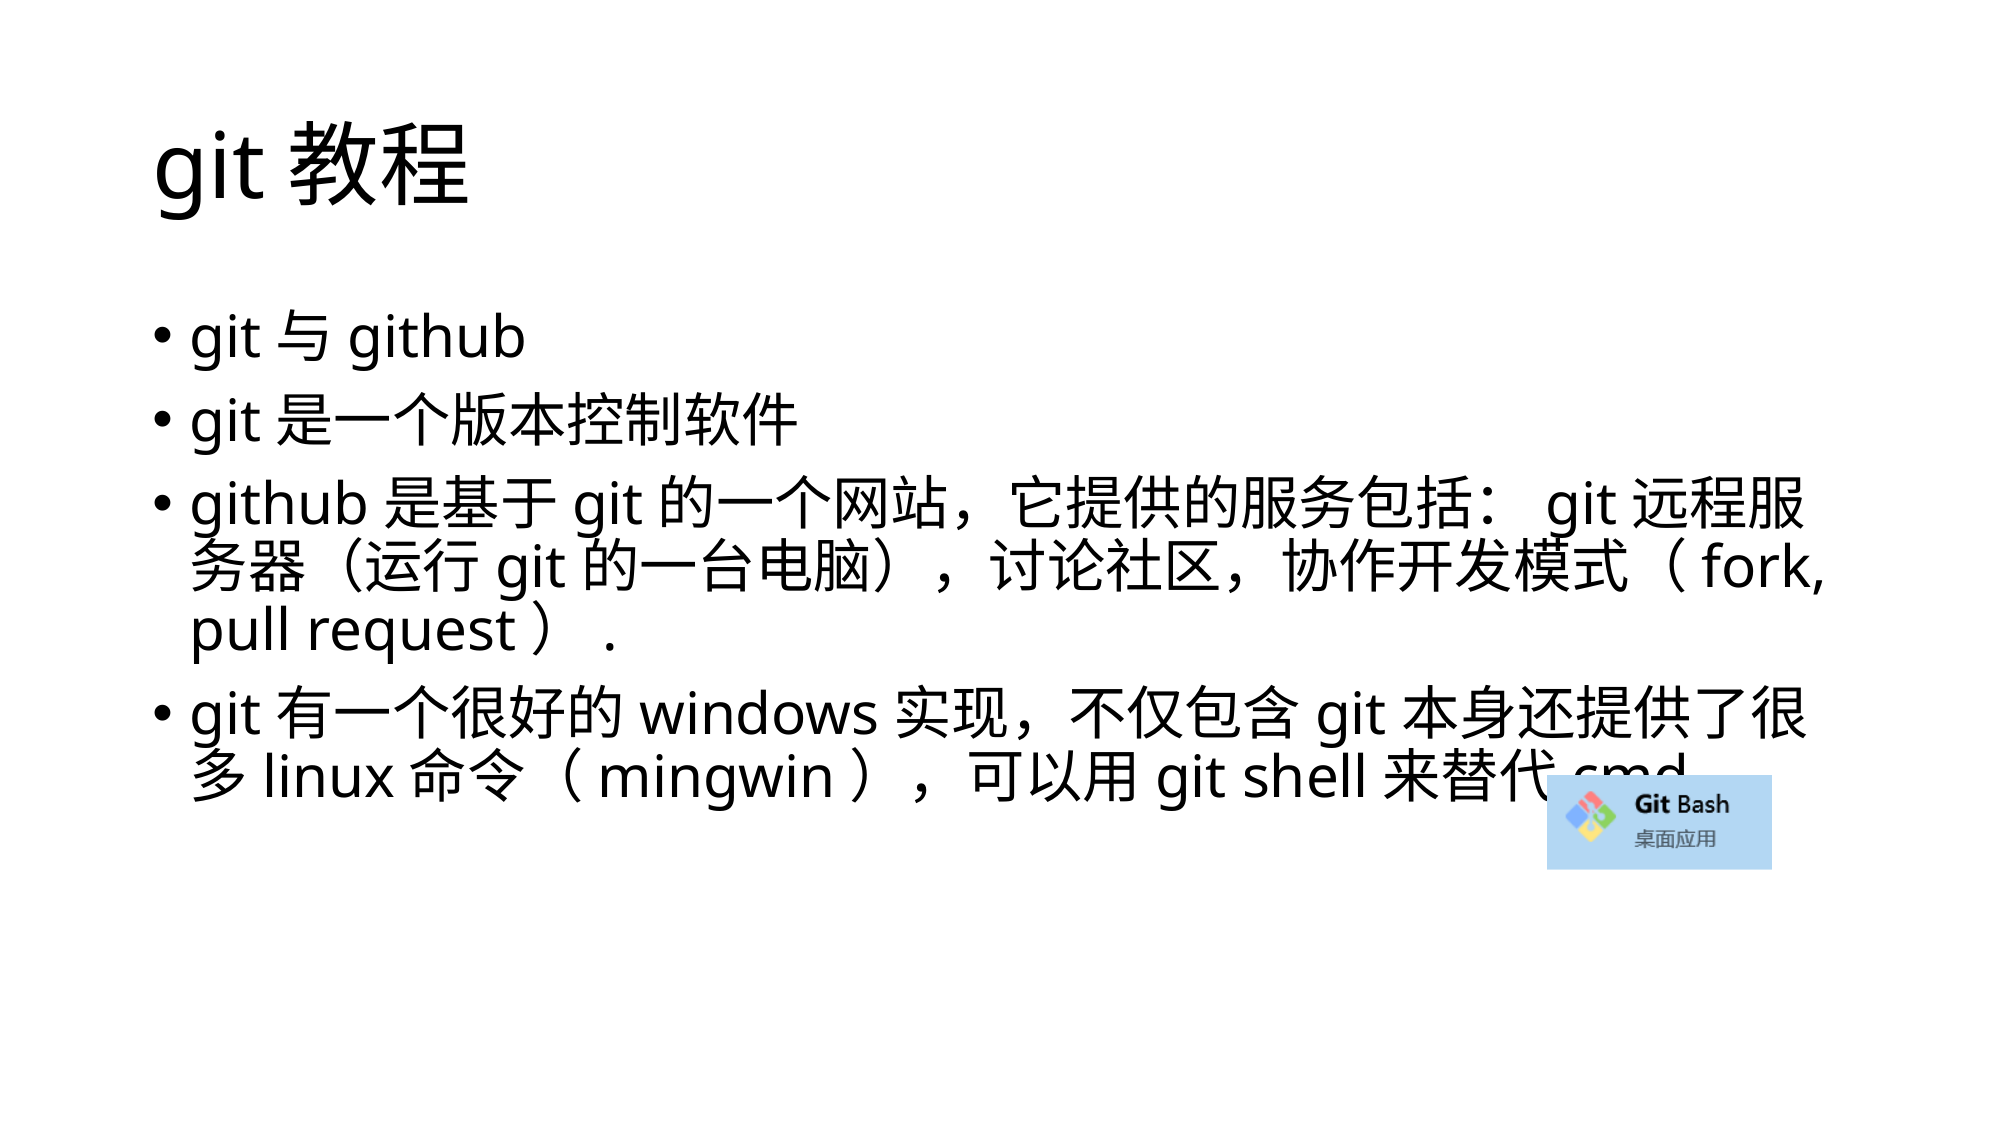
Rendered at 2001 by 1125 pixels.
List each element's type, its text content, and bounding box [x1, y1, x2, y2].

picture [1547, 775, 1772, 871]
title git教程 [137, 59, 1863, 278]
list git与github git是一个版本控制软件 github是基于git的一个网站，它提供的服务包括：git远程服务器（运行git的一台电脑），讨论社区，协作开发模式（fork, pull request）. git有一个很好的windows实现，不仅包含git本身还提供了很多linux命令（mingwin），可以用git shell来替代cmd。 [137, 299, 1863, 1014]
